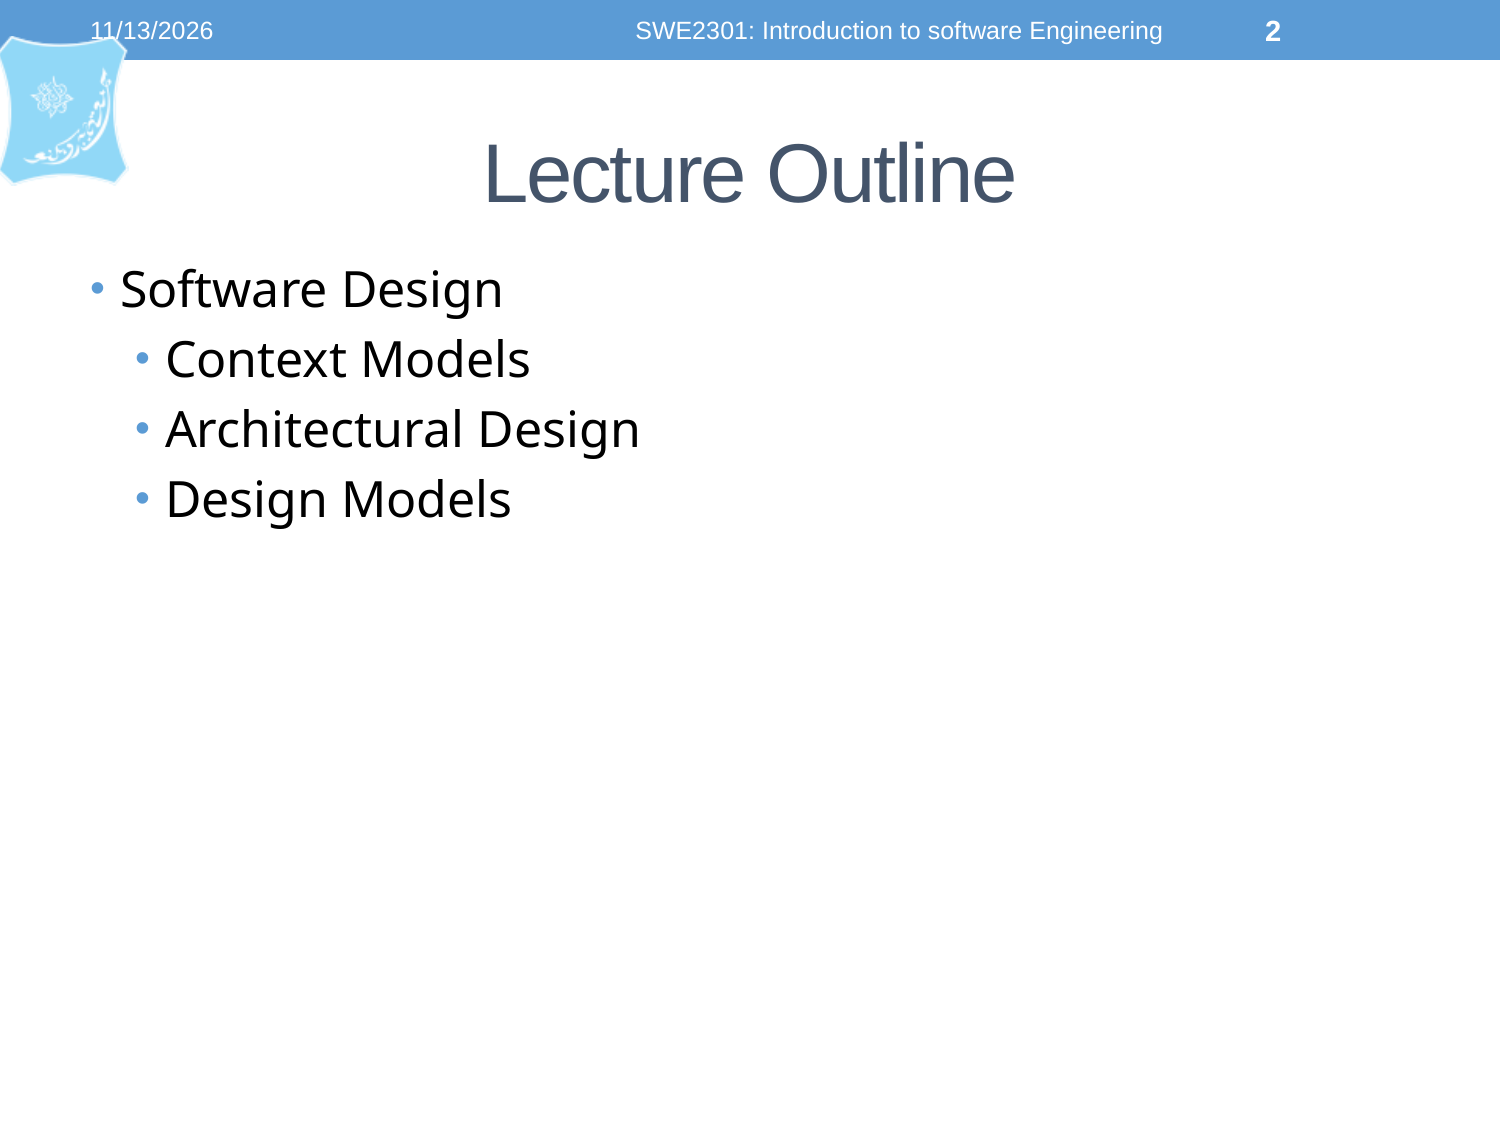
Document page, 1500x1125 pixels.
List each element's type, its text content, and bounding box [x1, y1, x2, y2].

footer SWE2301: Introduction to software Engineering [562, 3, 1238, 57]
slide_number 2 [1250, 3, 1425, 57]
list Software Design Context Models Architectural Design Design Models [75, 249, 1425, 1050]
picture [0, 36, 129, 186]
title Lecture Outline [75, 87, 1425, 249]
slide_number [75, 3, 550, 57]
